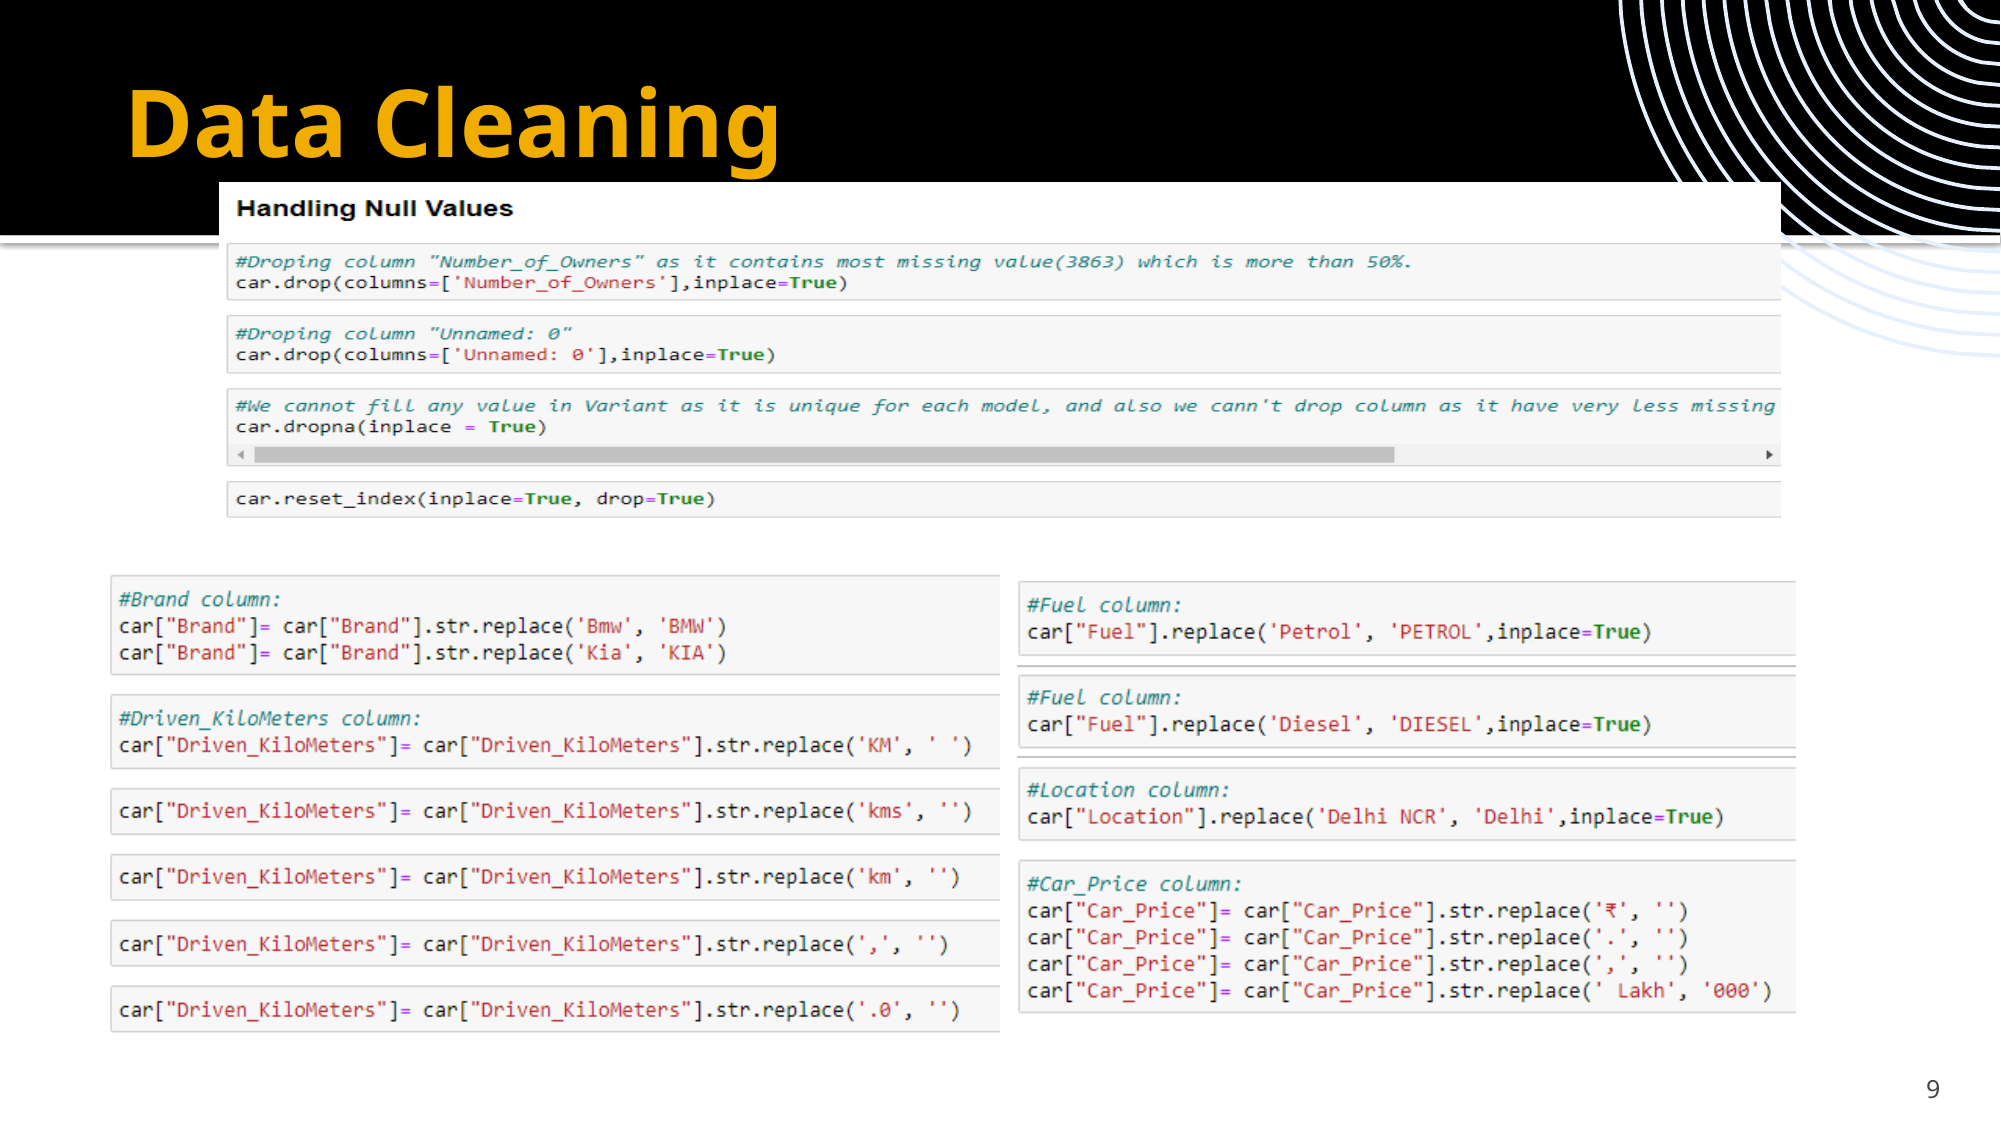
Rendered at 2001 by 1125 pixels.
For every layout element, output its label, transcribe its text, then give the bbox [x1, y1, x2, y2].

picture [1017, 581, 1796, 1015]
picture [109, 558, 1001, 1039]
picture [219, 182, 1781, 519]
title Data Cleaning [109, 56, 1860, 183]
slide_number 9 [1794, 1062, 1955, 1108]
